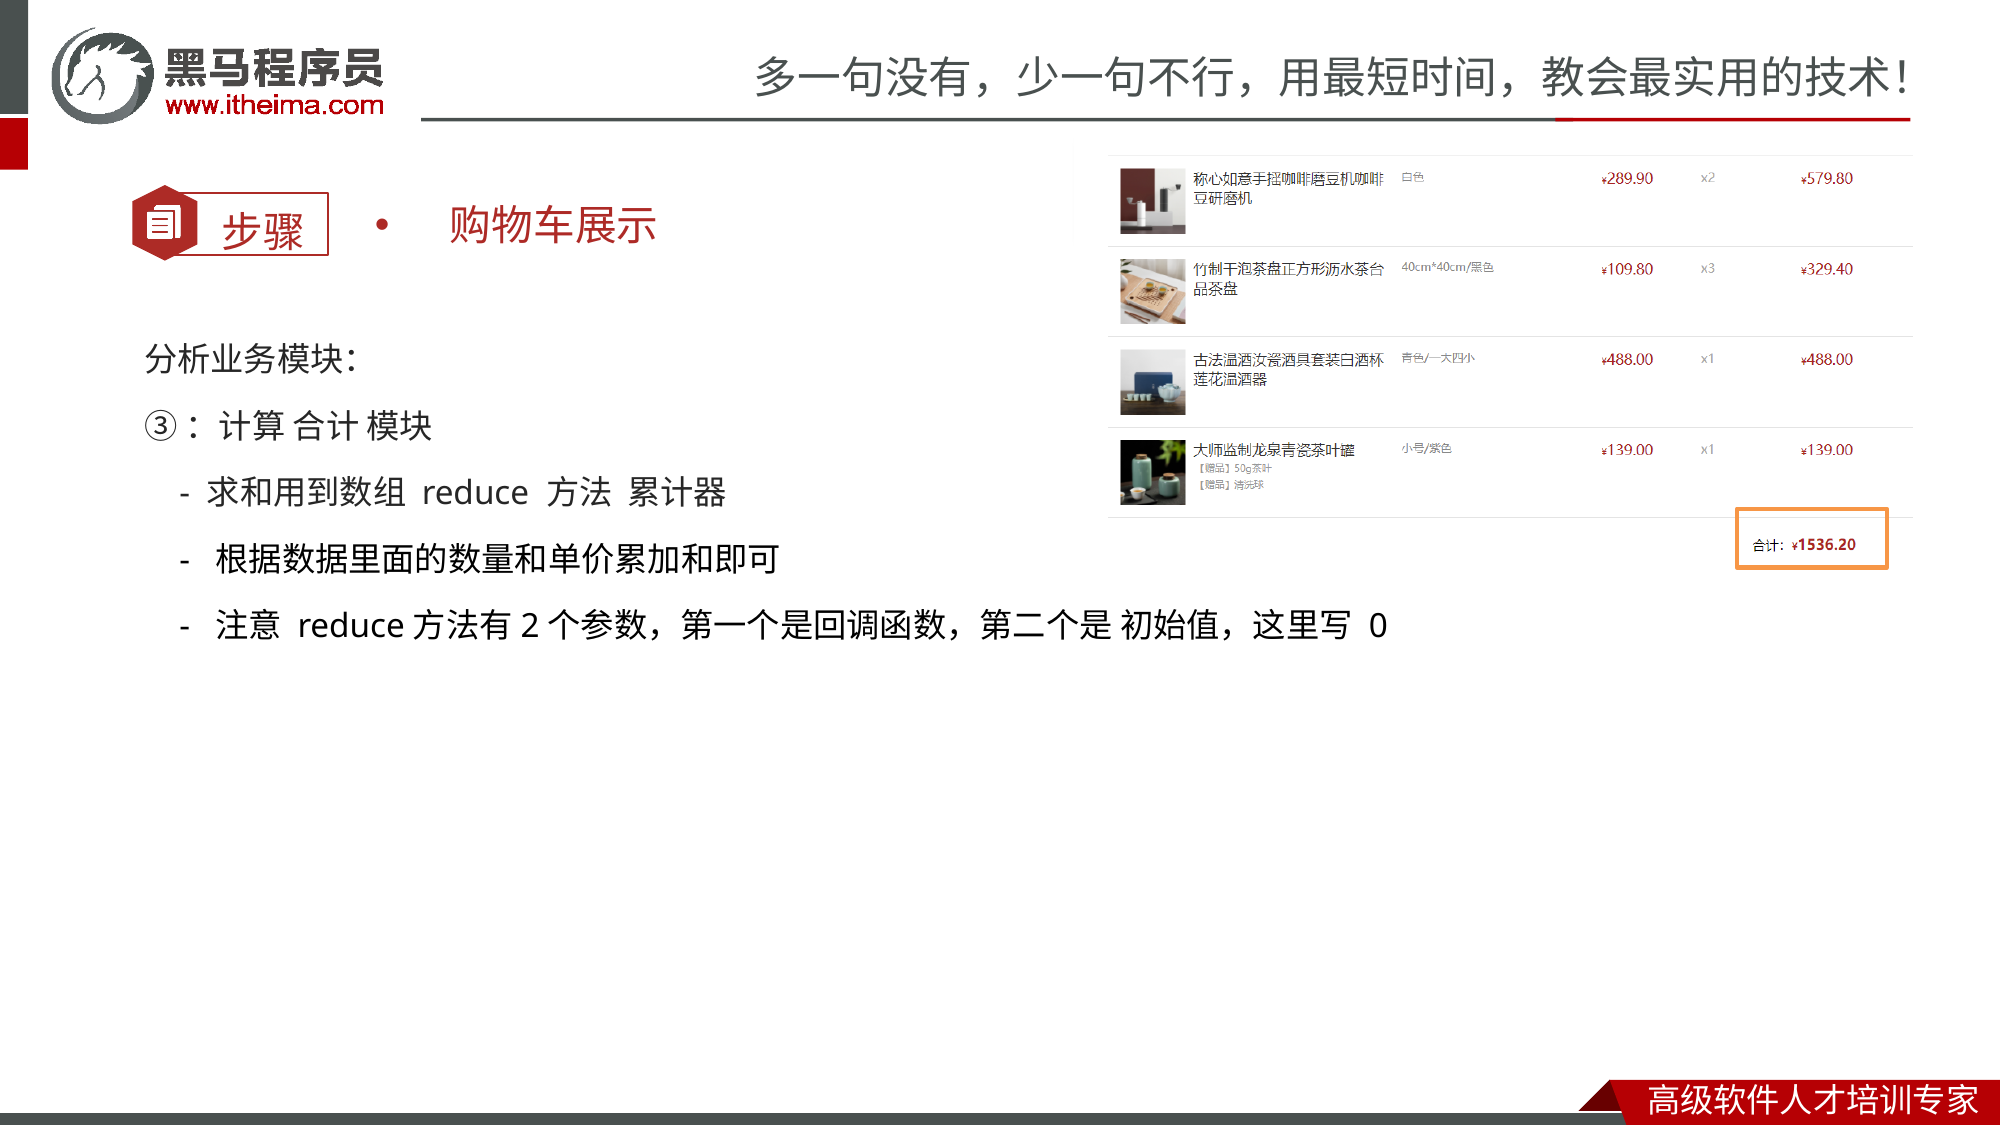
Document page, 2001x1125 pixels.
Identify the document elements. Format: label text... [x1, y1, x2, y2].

picture [1094, 142, 1933, 565]
picture [147, 205, 181, 239]
list 分析业务模块： ③：计算 合计 模块 - 求和用到数组 reduce 方法 累计器 - 根据数据里面的数量和单价累加和即可 - 注意 reduce方法有2个参数，第一个是回调函数，第二个是 初始值，这里写 0 [129, 310, 1642, 1058]
picture [50, 26, 384, 125]
list 购物车展示 [360, 181, 1074, 267]
